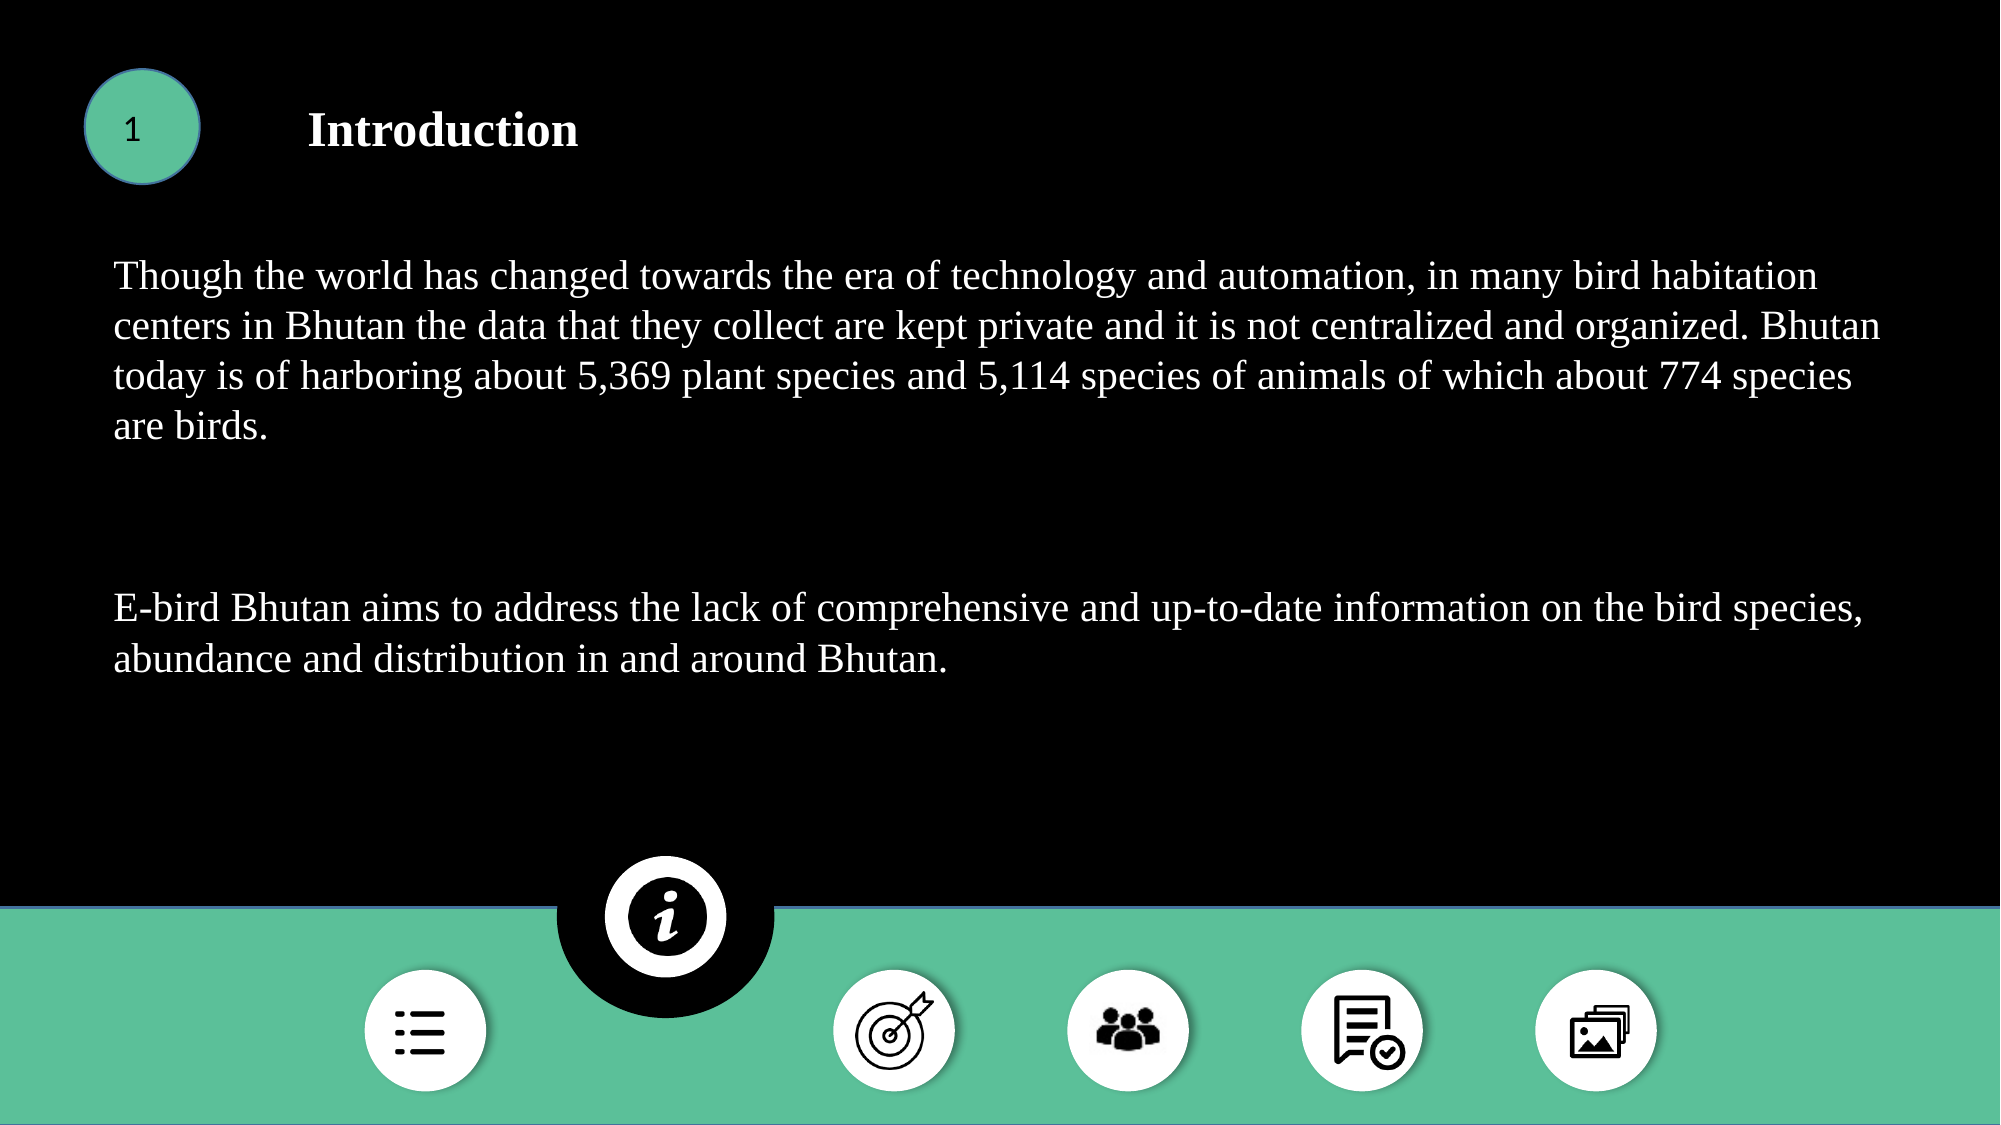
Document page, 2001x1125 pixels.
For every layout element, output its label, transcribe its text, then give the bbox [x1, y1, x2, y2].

text_box Introduction [292, 88, 934, 164]
text_box [0, 906, 2000, 1125]
text_box E-bird Bhutan aims to address the lack of comprehensive and up-to-date information on the bird species, abundance and distribution in and around Bhutan. [98, 572, 1906, 688]
picture [855, 991, 934, 1070]
text_box Though the world has changed towards the era of technology and automation, in many bird habitation centers in Bhutan the data that they collect are kept private and it is not centralized and organized. Bhutan today is of harboring about 5,369 plant species and 5,114 species of animals of which about 774 species are birds. [98, 240, 1906, 456]
picture [628, 877, 707, 956]
picture [1330, 993, 1409, 1073]
text_box [1300, 968, 1424, 1093]
text_box [1066, 968, 1190, 1093]
text_box 1 [122, 96, 132, 157]
text_box [83, 68, 201, 186]
text_box [1534, 968, 1658, 1093]
text_box [555, 814, 776, 1020]
picture [1089, 990, 1168, 1069]
text_box [603, 854, 728, 979]
picture [1560, 993, 1639, 1073]
text_box [832, 968, 956, 1093]
text_box [363, 968, 488, 1093]
picture [380, 993, 459, 1073]
